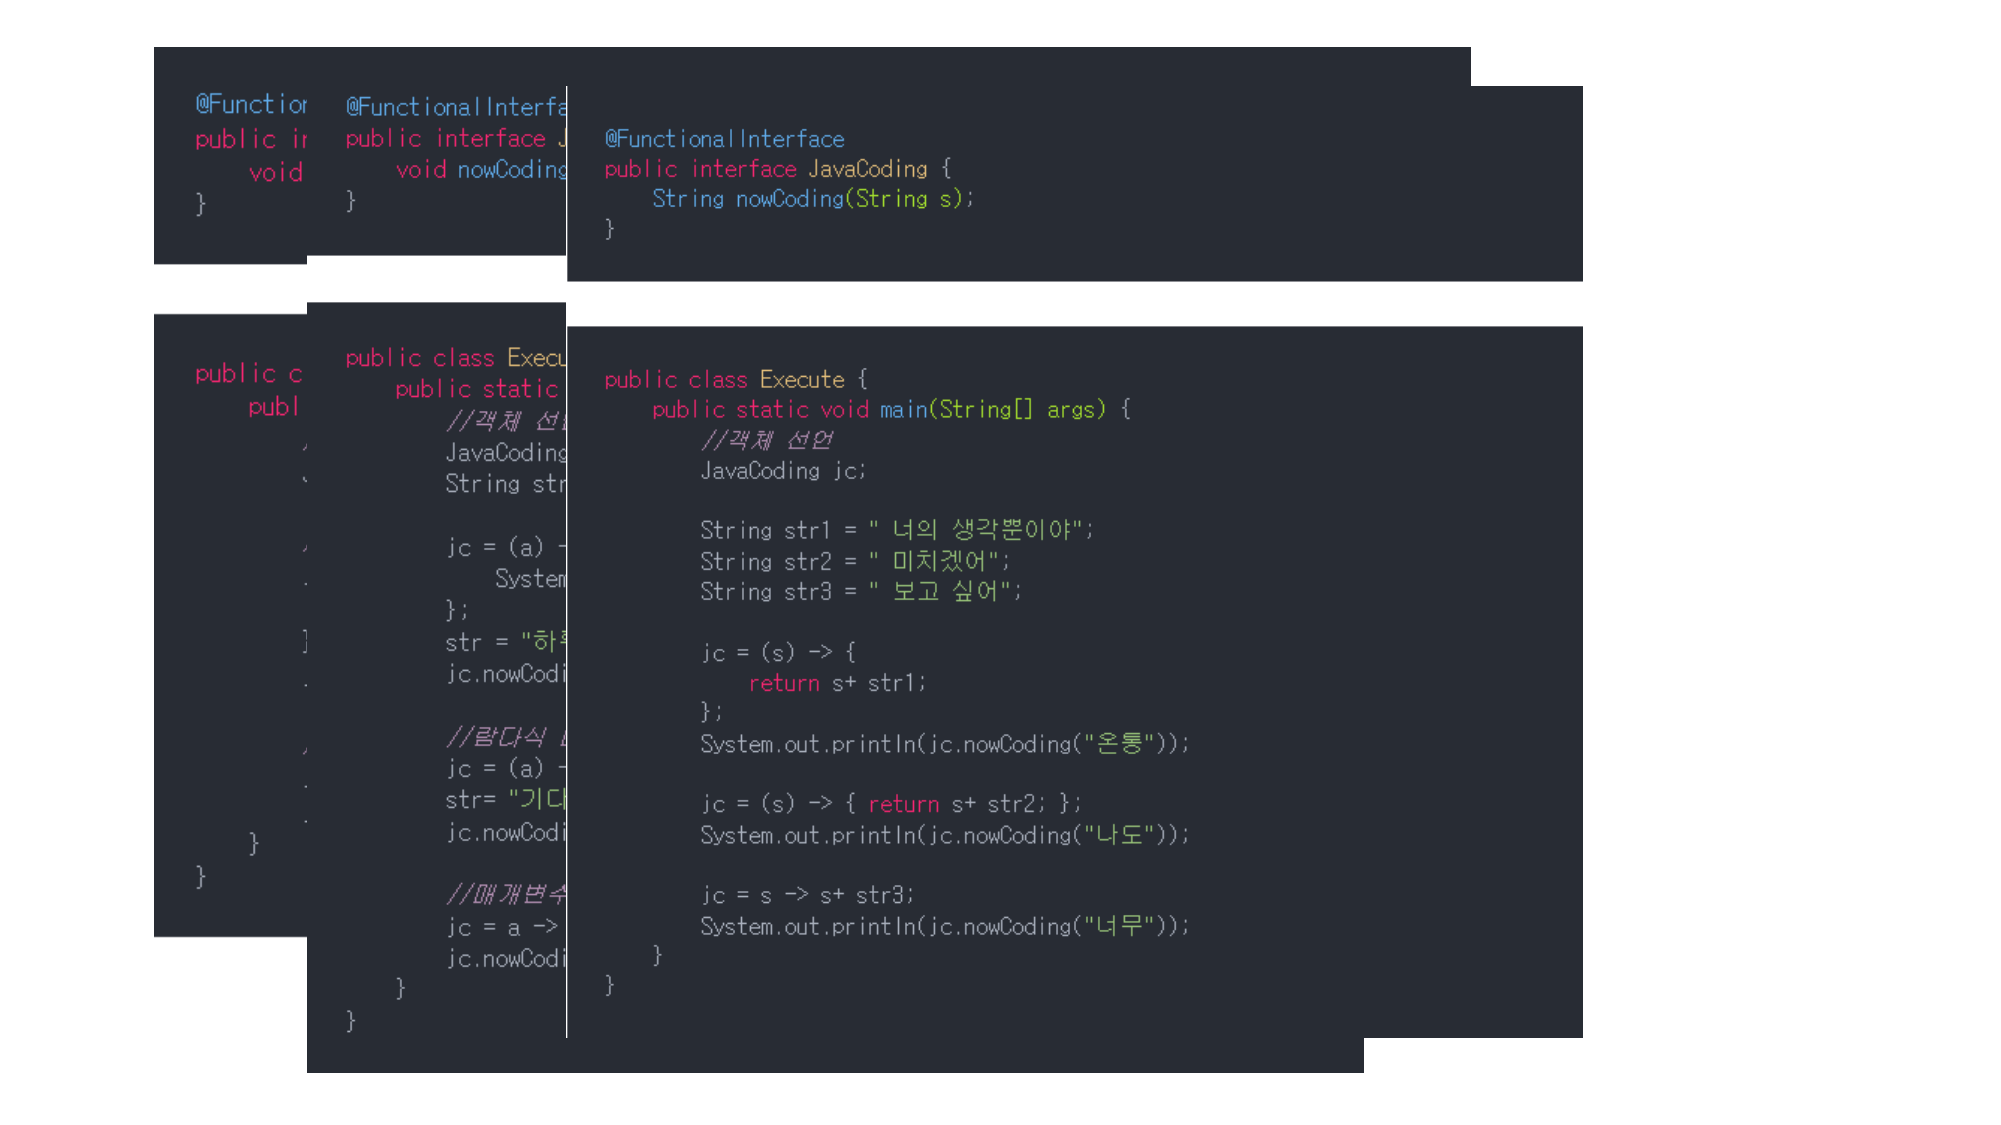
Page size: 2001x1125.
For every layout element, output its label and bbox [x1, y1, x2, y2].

picture [306, 46, 1583, 1074]
list [153, 46, 527, 940]
